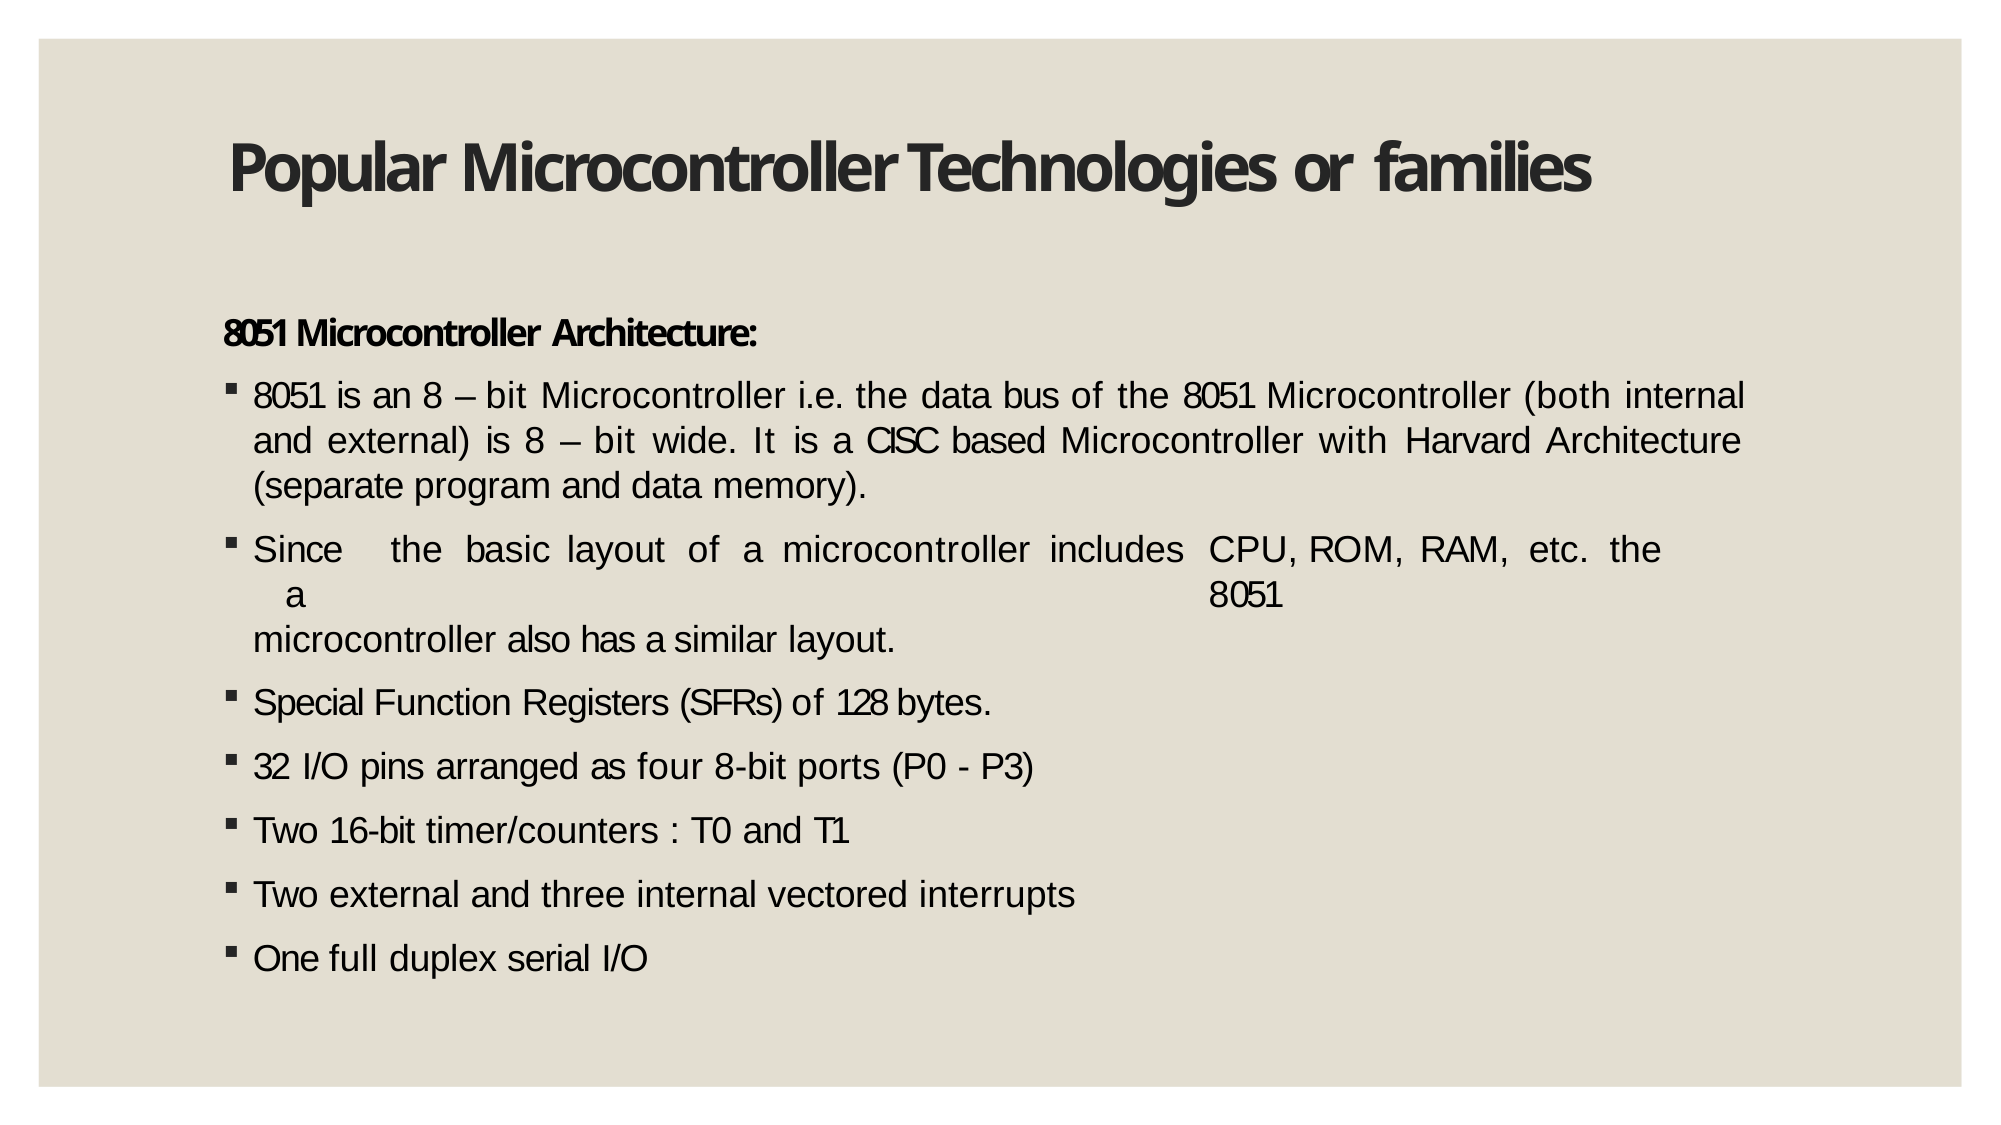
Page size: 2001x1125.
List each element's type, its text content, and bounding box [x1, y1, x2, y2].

text_box 8051 Microcontroller Architecture: 8051 is an 8 – bit Microcontroller i.e. the data bus of the 8051 Microcontroller (both internal and external) is 8 – bit wide. It is a CISC based Microcontroller with Harvard Architecture (separate program and data memory). [220, 289, 1758, 506]
text_box Since the basic layout of a microcontroller includes a microcontroller also has a similar layout. Special Function Registers (SFRs) of 128 bytes. 32 I/O pins arranged as four 8-bit ports (P0 - P3) Two 16-bit timer/counters : T0 and T1 Two external and three internal vectored interrupts One full duplex serial I/O [220, 522, 1190, 979]
title Popular Microcontroller Technologies or families [225, 123, 1775, 314]
text_box CPU, ROM, RAM, etc. the 8051 [1206, 522, 1758, 615]
picture [38, 38, 1962, 1087]
